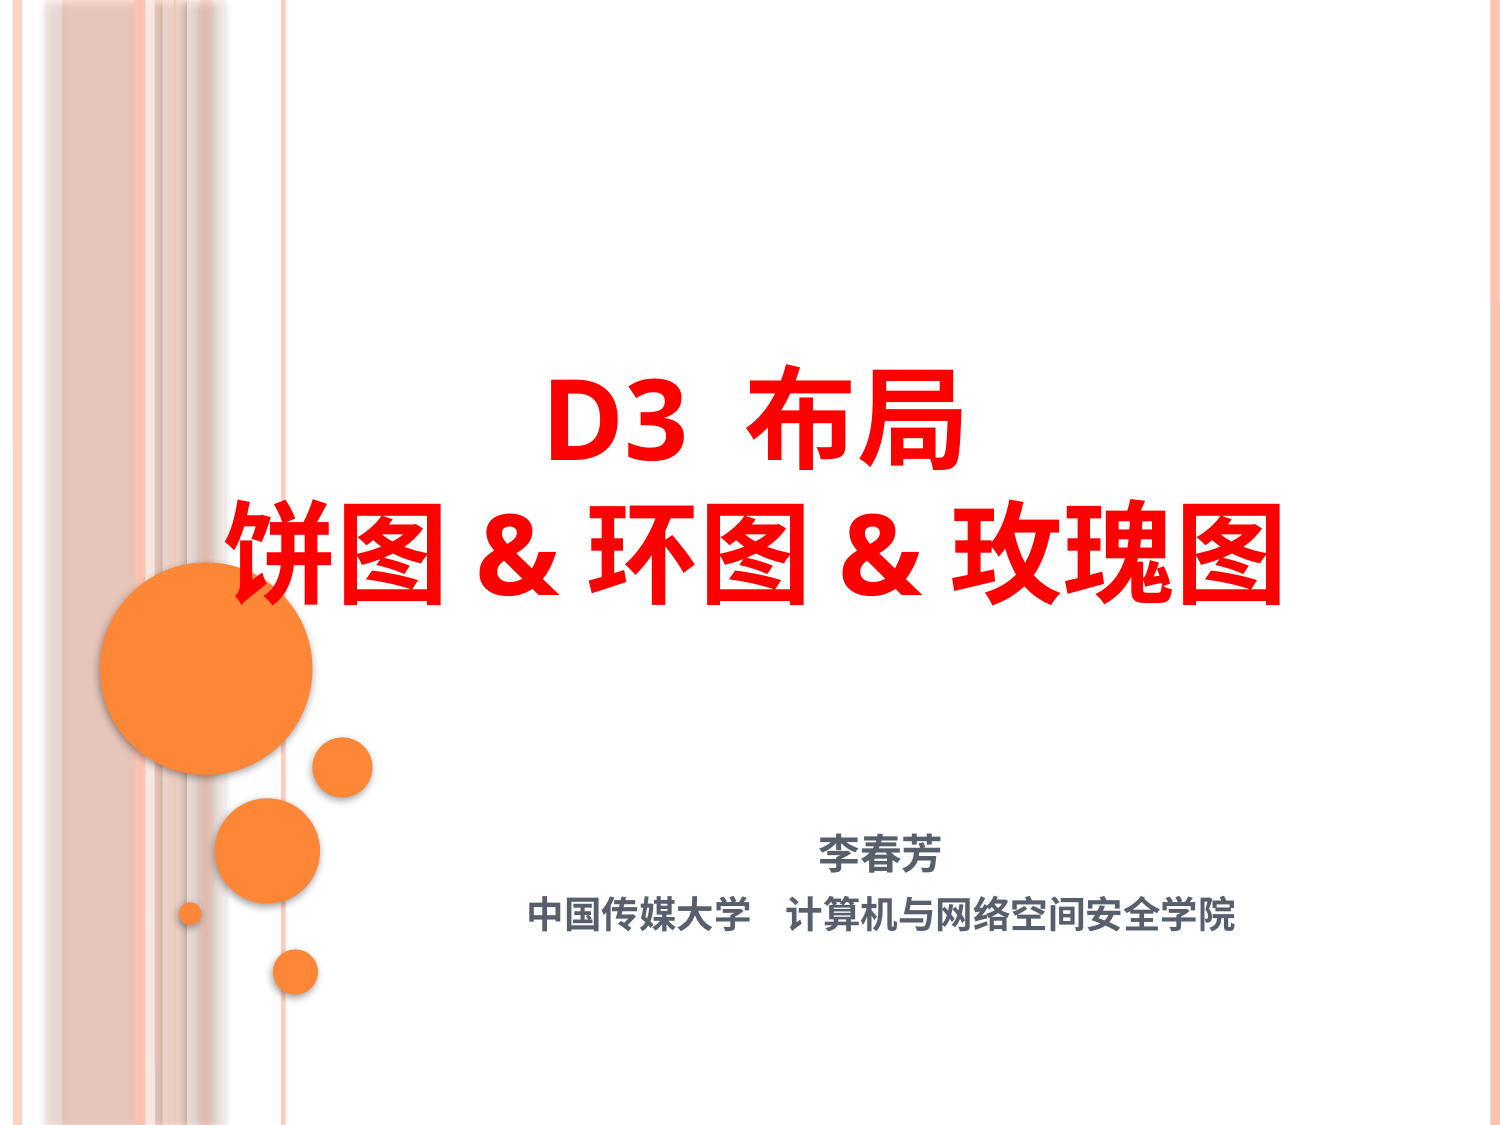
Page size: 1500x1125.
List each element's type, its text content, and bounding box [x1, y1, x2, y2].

subtitle 李春芳 中国传媒大学 计算机与网络空间安全学院 [375, 820, 1388, 1046]
title D3 布局 饼图&环图&玫瑰图 [100, 314, 1412, 626]
